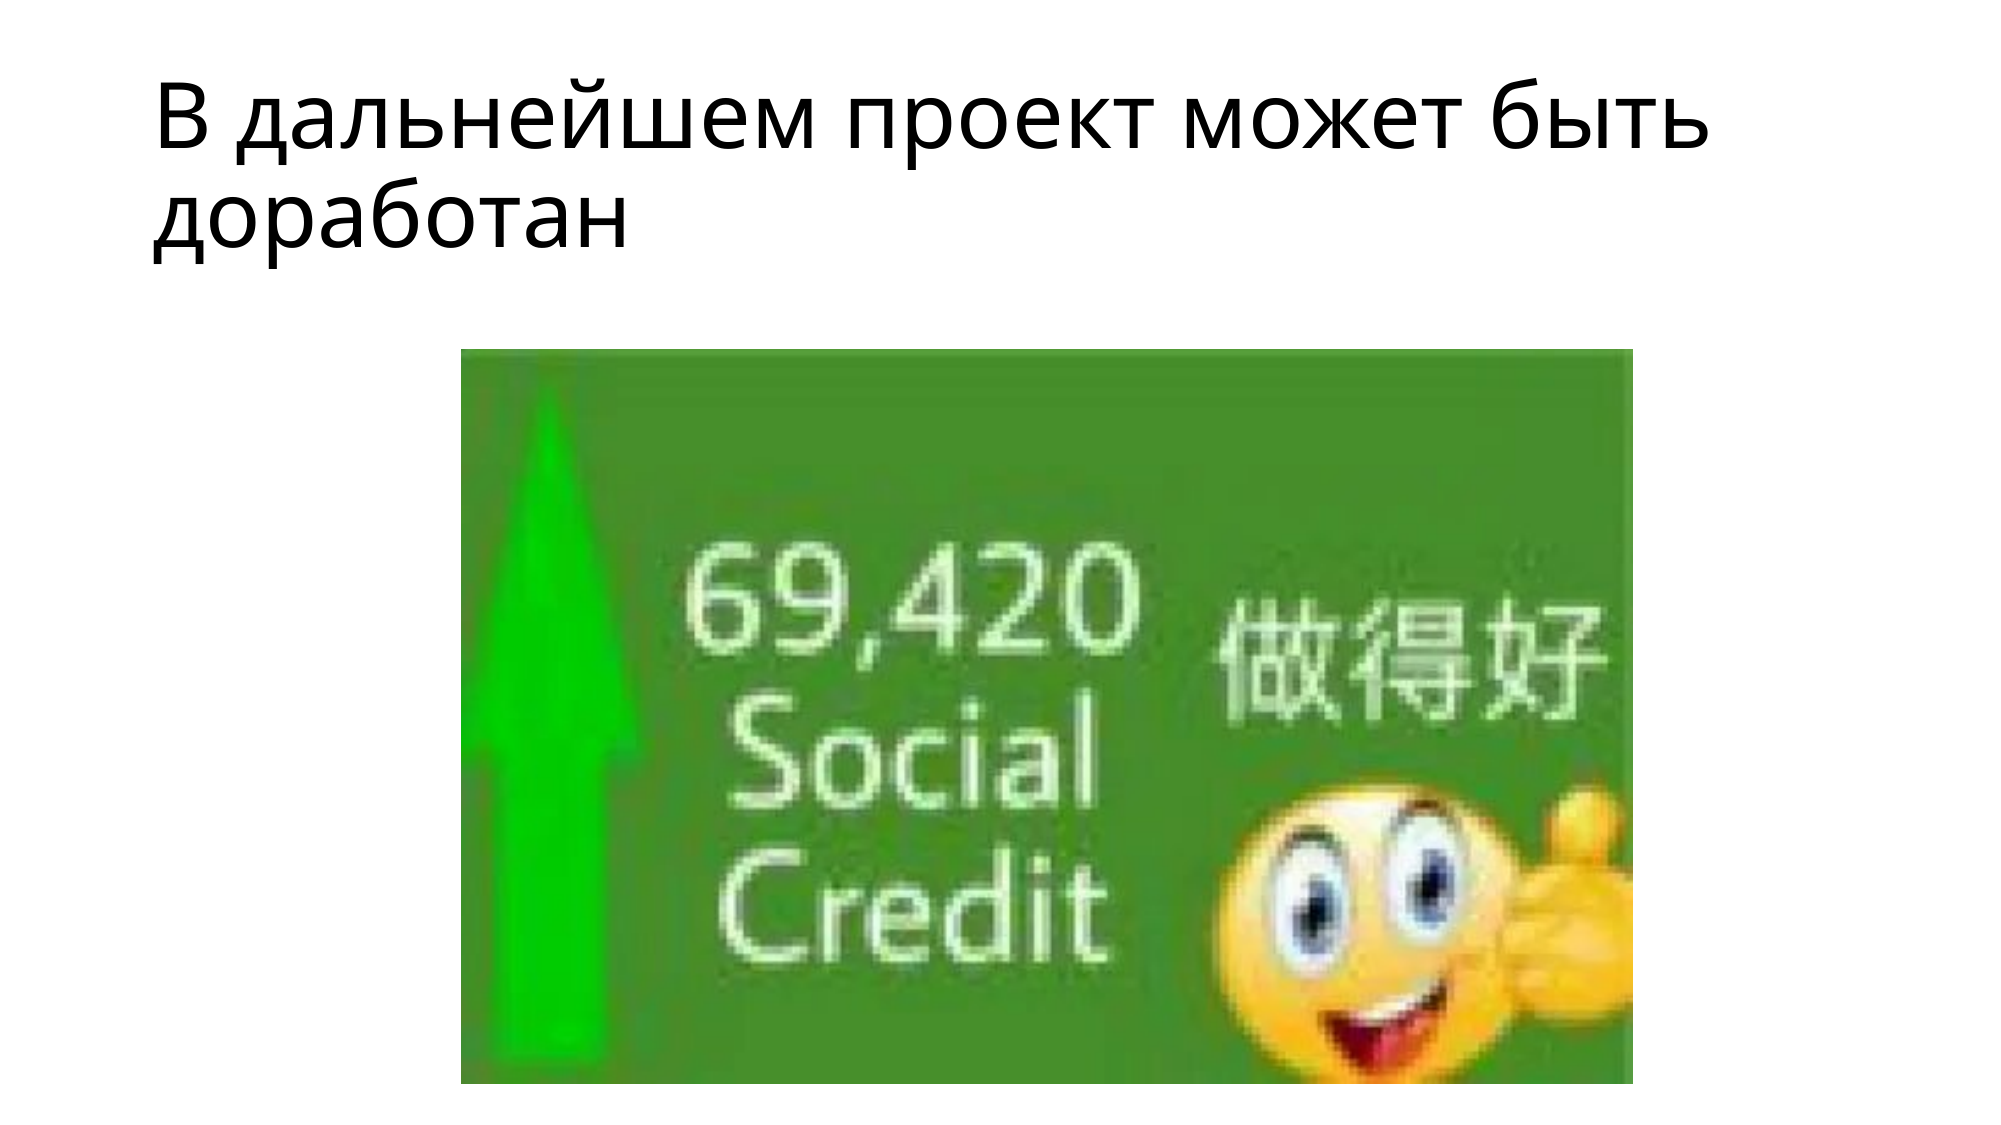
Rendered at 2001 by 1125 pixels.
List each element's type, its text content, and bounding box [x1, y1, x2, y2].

title В дальнейшем проект может быть доработан [137, 59, 1863, 278]
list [461, 349, 1633, 1084]
